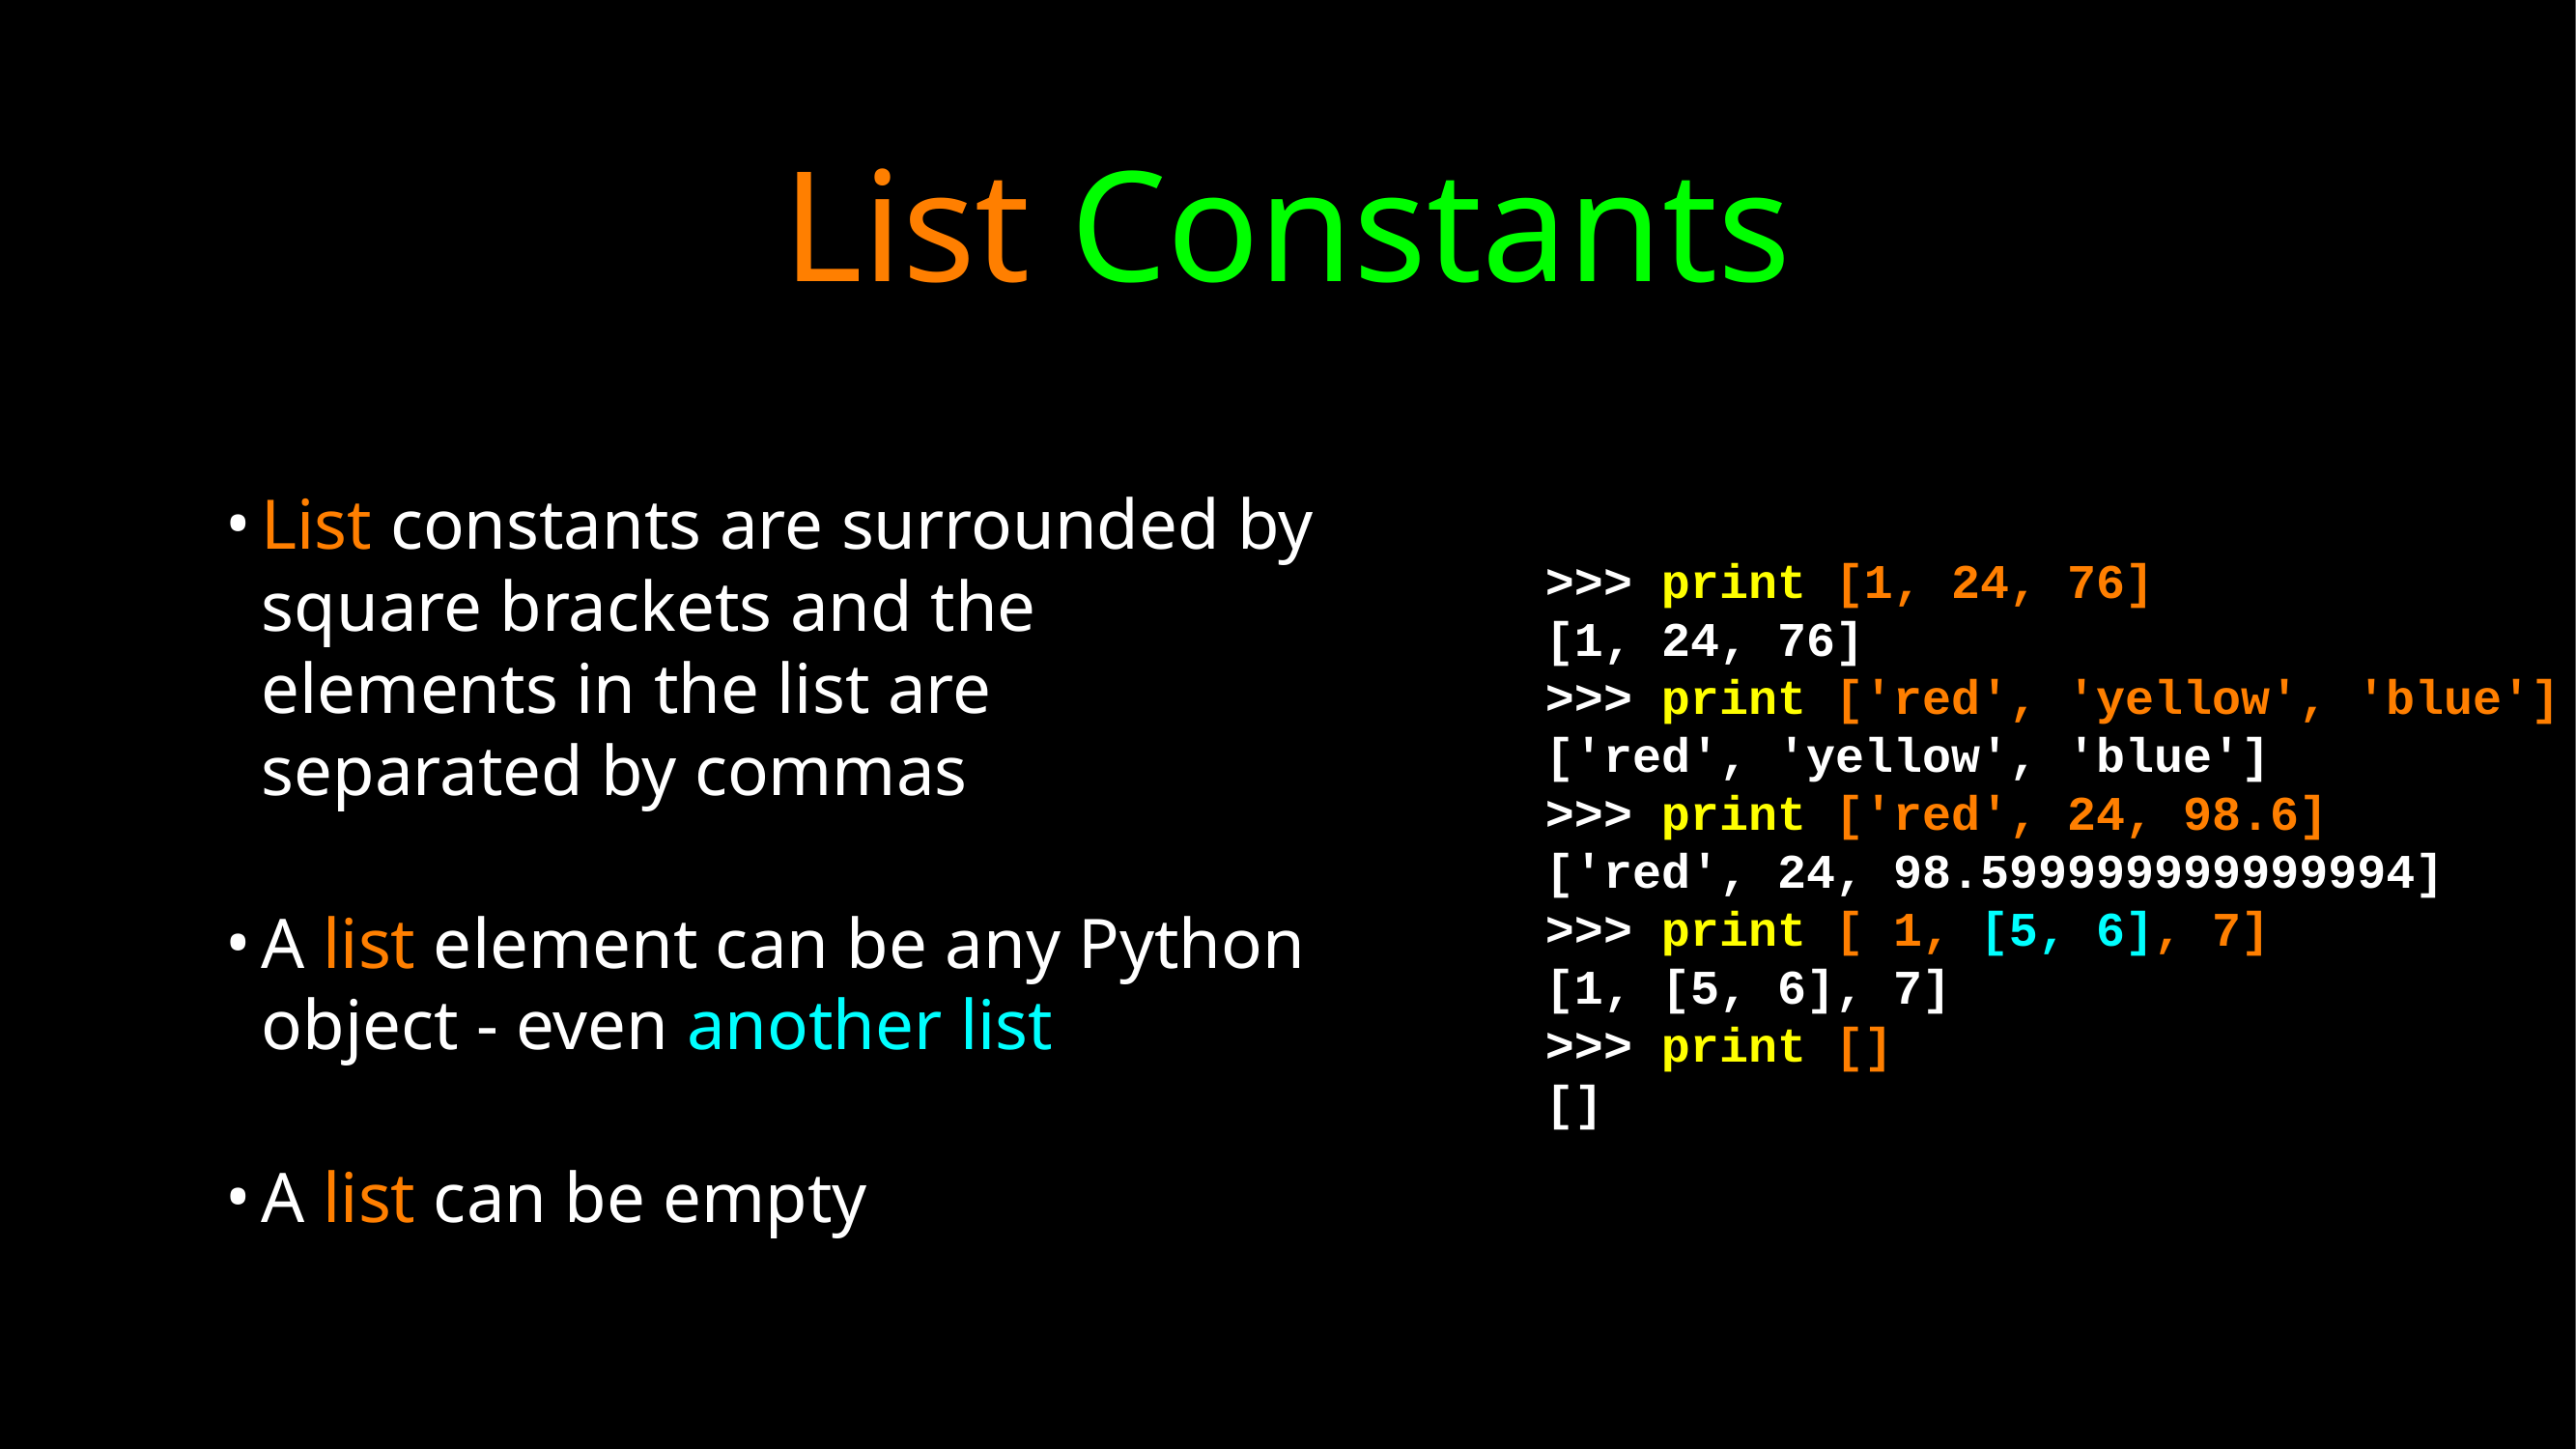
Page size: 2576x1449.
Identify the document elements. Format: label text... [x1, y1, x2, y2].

list List constants are surrounded by square brackets and the elements in the list are separated by commas A list element can be any Python object - even another list A list can be empty [183, 412, 1333, 1305]
title List Constants [183, 38, 2391, 403]
text_box >>> print [1, 24, 76] [1, 24, 76] >>> print ['red', 'yellow', 'blue'] ['red', 'yellow', 'blue'] >>> print ['red', 24, 98.6] ['red', 24, 98.599999999999994] >>> print [ 1, [5, 6], 7] [1, [5, 6], 7] >>> print [] [] [1544, 401, 2576, 1280]
